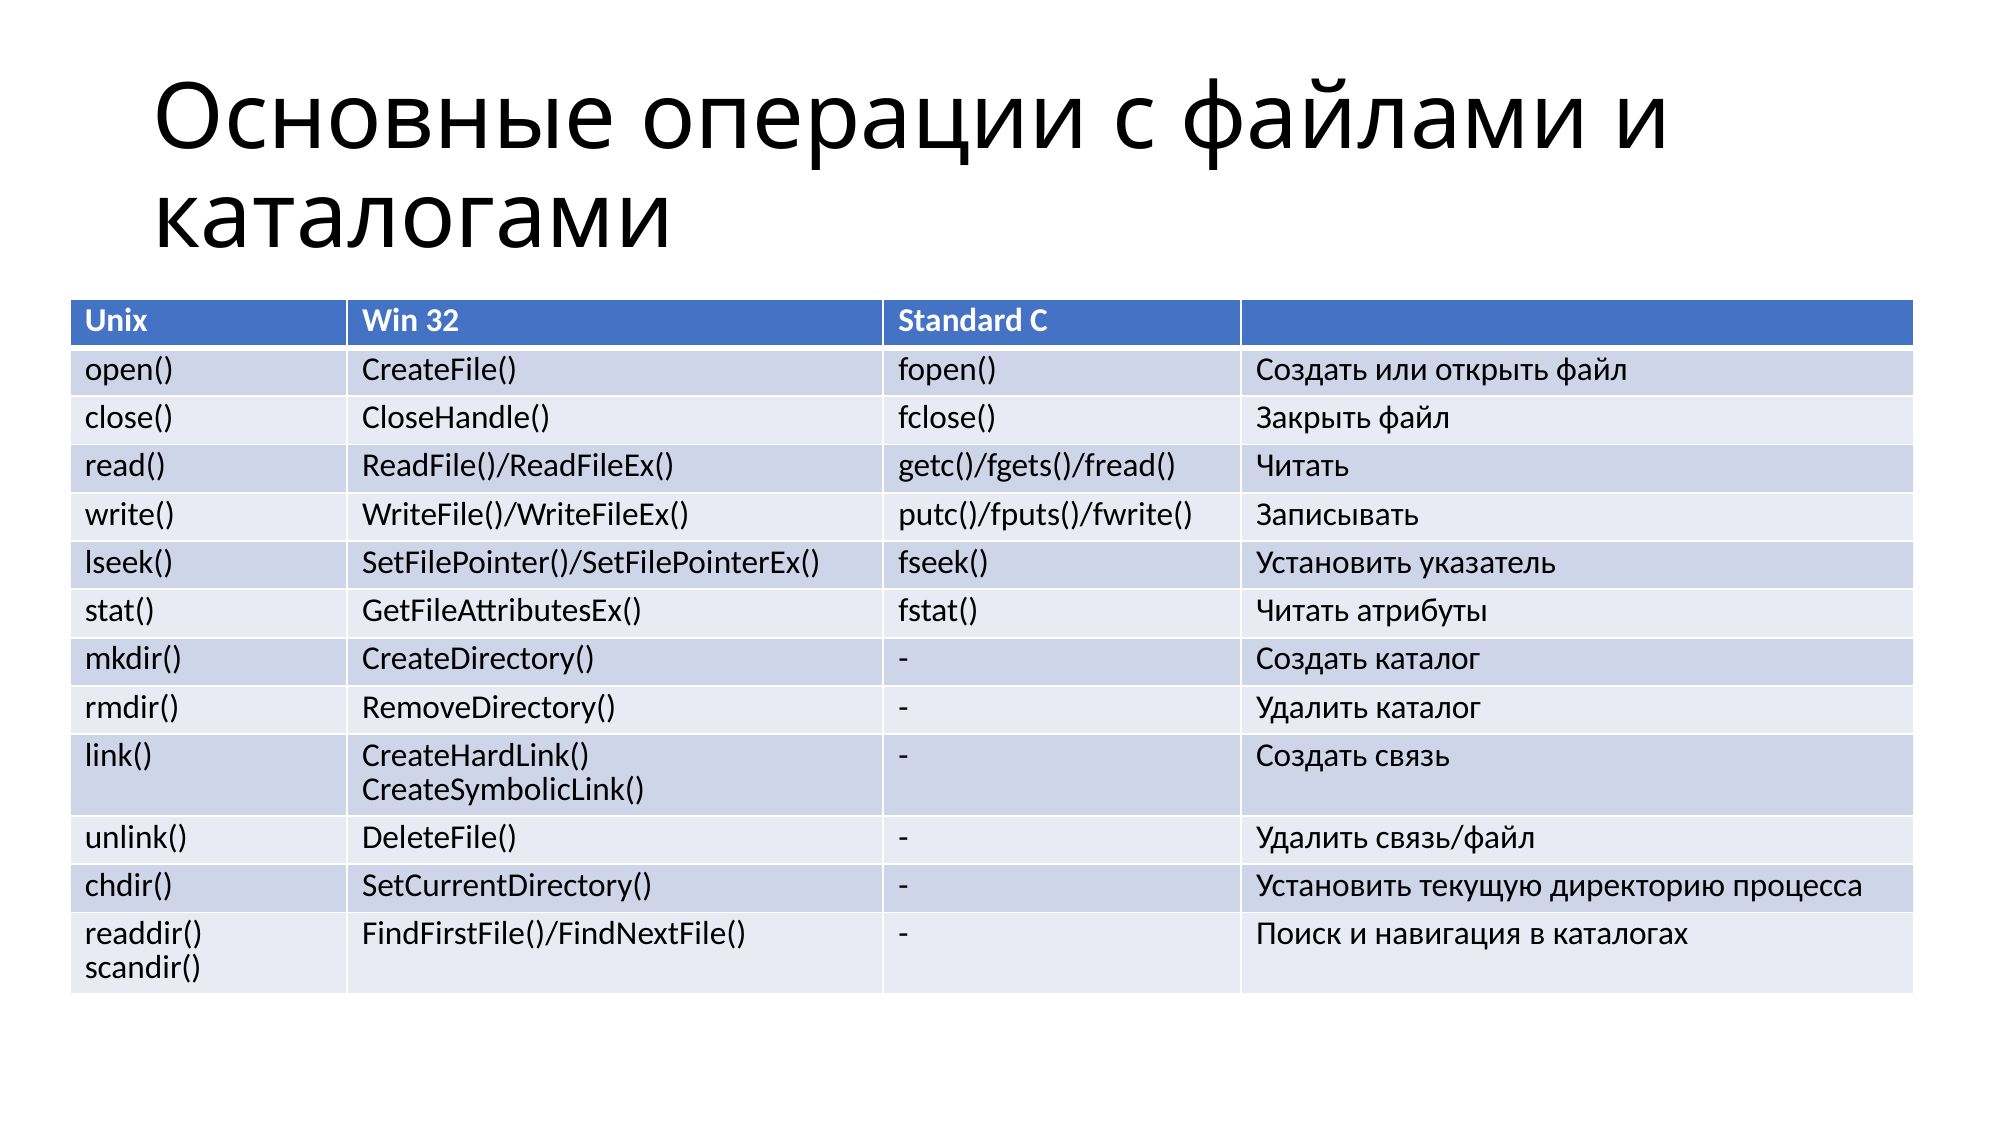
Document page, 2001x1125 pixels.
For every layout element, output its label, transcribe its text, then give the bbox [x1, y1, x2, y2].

table_cell DeleteFile() [348, 817, 882, 863]
table_cell read() [71, 445, 346, 492]
table_cell Читать атрибуты [1242, 590, 1913, 637]
table_cell fclose() [884, 397, 1240, 444]
table_cell open() [71, 351, 346, 395]
table_cell Закрыть файл [1242, 397, 1913, 444]
table_cell CreateDirectory() [348, 639, 882, 685]
table_cell GetFileAttributesEx() [348, 590, 882, 637]
table_cell chdir() [71, 865, 346, 912]
table_cell link() [71, 735, 346, 815]
table_cell Удалить каталог [1242, 687, 1913, 733]
table_cell FindFirstFile()/FindNextFile() [348, 913, 882, 993]
table_cell Создать связь [1242, 735, 1913, 815]
table_cell CreateHardLink() CreateSymbolicLink() [348, 735, 882, 815]
table_cell readdir() scandir() [71, 913, 346, 993]
table_header Win 32 [348, 300, 882, 345]
table_cell - [884, 639, 1240, 685]
table_header Standard C [884, 300, 1240, 345]
table_cell rmdir() [71, 687, 346, 733]
table_cell - [884, 687, 1240, 733]
table_cell SetFilePointer()/SetFilePointerEx() [348, 542, 882, 588]
table_cell - [884, 817, 1240, 863]
table_cell - [884, 865, 1240, 912]
table_cell Установить указатель [1242, 542, 1913, 588]
table_cell SetCurrentDirectory() [348, 865, 882, 912]
table_cell putc()/fputs()/fwrite() [884, 494, 1240, 540]
title Основные операции с файлами и каталогами [137, 59, 1863, 278]
table_cell - [884, 913, 1240, 993]
table_cell Создать или открыть файл [1242, 351, 1913, 395]
table_cell Установить текущую директорию процесса [1242, 865, 1913, 912]
table_cell unlink() [71, 817, 346, 863]
table_cell fstat() [884, 590, 1240, 637]
table_header [1242, 300, 1913, 345]
table_cell fseek() [884, 542, 1240, 588]
table_cell CreateFile() [348, 351, 882, 395]
table_cell CloseHandle() [348, 397, 882, 444]
table_cell getc()/fgets()/fread() [884, 445, 1240, 492]
table_cell RemoveDirectory() [348, 687, 882, 733]
table_cell mkdir() [71, 639, 346, 685]
table_cell fopen() [884, 351, 1240, 395]
table_header Unix [71, 300, 346, 345]
table_cell lseek() [71, 542, 346, 588]
table_cell Читать [1242, 445, 1913, 492]
table_cell close() [71, 397, 346, 444]
table_cell Удалить связь/файл [1242, 817, 1913, 863]
table_cell stat() [71, 590, 346, 637]
table_cell ReadFile()/ReadFileEx() [348, 445, 882, 492]
table_cell - [884, 735, 1240, 815]
table_cell write() [71, 494, 346, 540]
table_cell Создать каталог [1242, 639, 1913, 685]
table_cell WriteFile()/WriteFileEx() [348, 494, 882, 540]
table_cell Записывать [1242, 494, 1913, 540]
table_cell Поиск и навигация в каталогах [1242, 913, 1913, 993]
